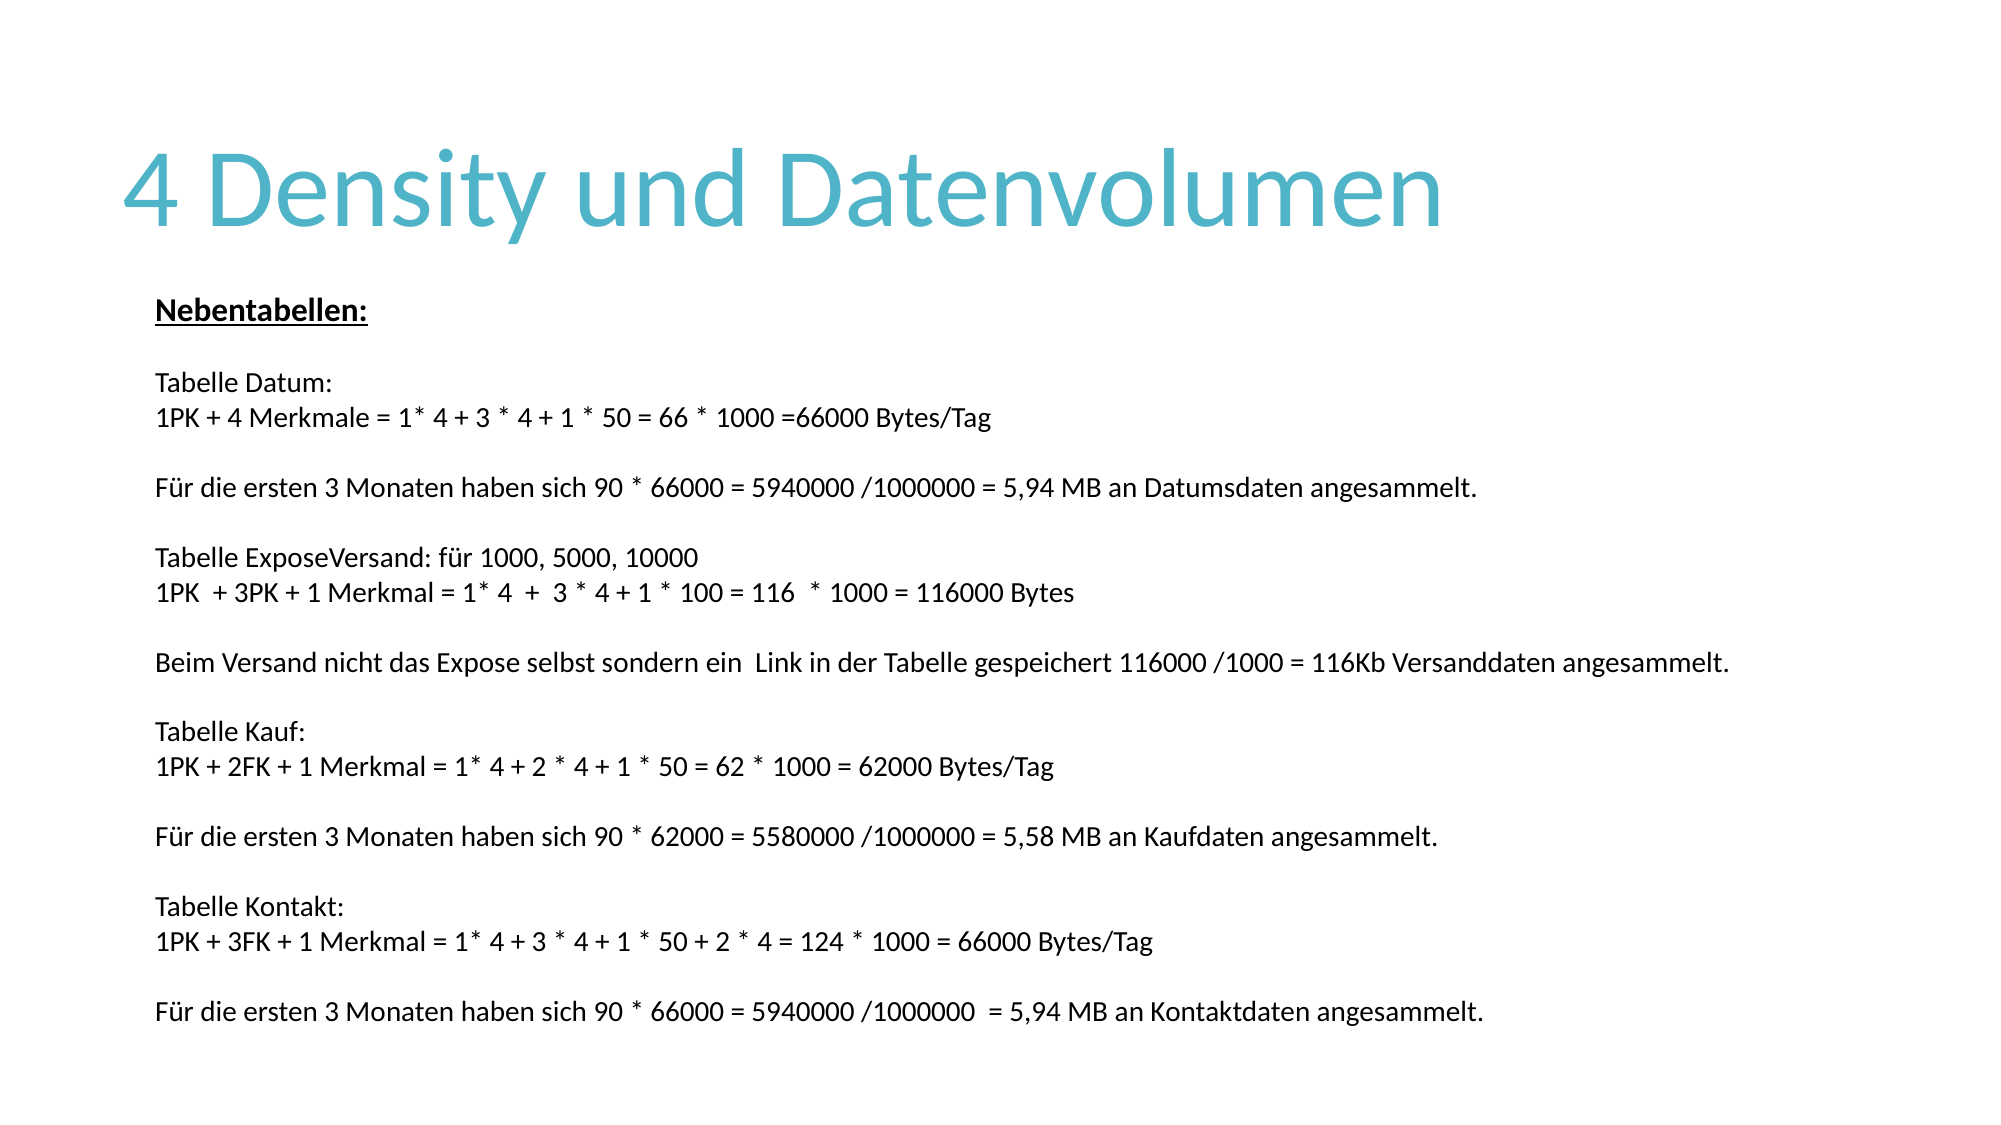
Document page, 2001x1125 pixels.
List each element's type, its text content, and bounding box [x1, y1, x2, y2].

text_box Nebentabellen: Tabelle Datum: 1PK + 4 Merkmale = 1* 4 + 3 * 4 + 1 * 50 = 66 * 1000 =66000 Bytes/Tag Für die ersten 3 Monaten haben sich 90 * 66000 = 5940000 /1000000 = 5,94 MB an Datumsdaten angesammelt. Tabelle ExposeVersand: für 1000, 5000, 10000 1PK + 3PK + 1 Merkmal = 1* 4 + 3 * 4 + 1 * 100 = 116 * 1000 = 116000 Bytes Beim Versand nicht das Expose selbst sondern ein Link in der Tabelle gespeichert 116000 /1000 = 116Kb Versanddaten angesammelt. Tabelle Kauf: 1PK + 2FK + 1 Merkmal = 1* 4 + 2 * 4 + 1 * 50 = 62 * 1000 = 62000 Bytes/Tag Für die ersten 3 Monaten haben sich 90 * 62000 = 5580000 /1000000 = 5,58 MB an Kaufdaten angesammelt. Tabelle Kontakt: 1PK + 3FK + 1 Merkmal = 1* 4 + 3 * 4 + 1 * 50 + 2 * 4 = 124 * 1000 = 66000 Bytes/Tag Für die ersten 3 Monaten haben sich 90 * 66000 = 5940000 /1000000 = 5,94 MB an Kontaktdaten angesammelt. [140, 329, 1760, 1035]
title 4 Density und Datenvolumen [107, 56, 1875, 329]
